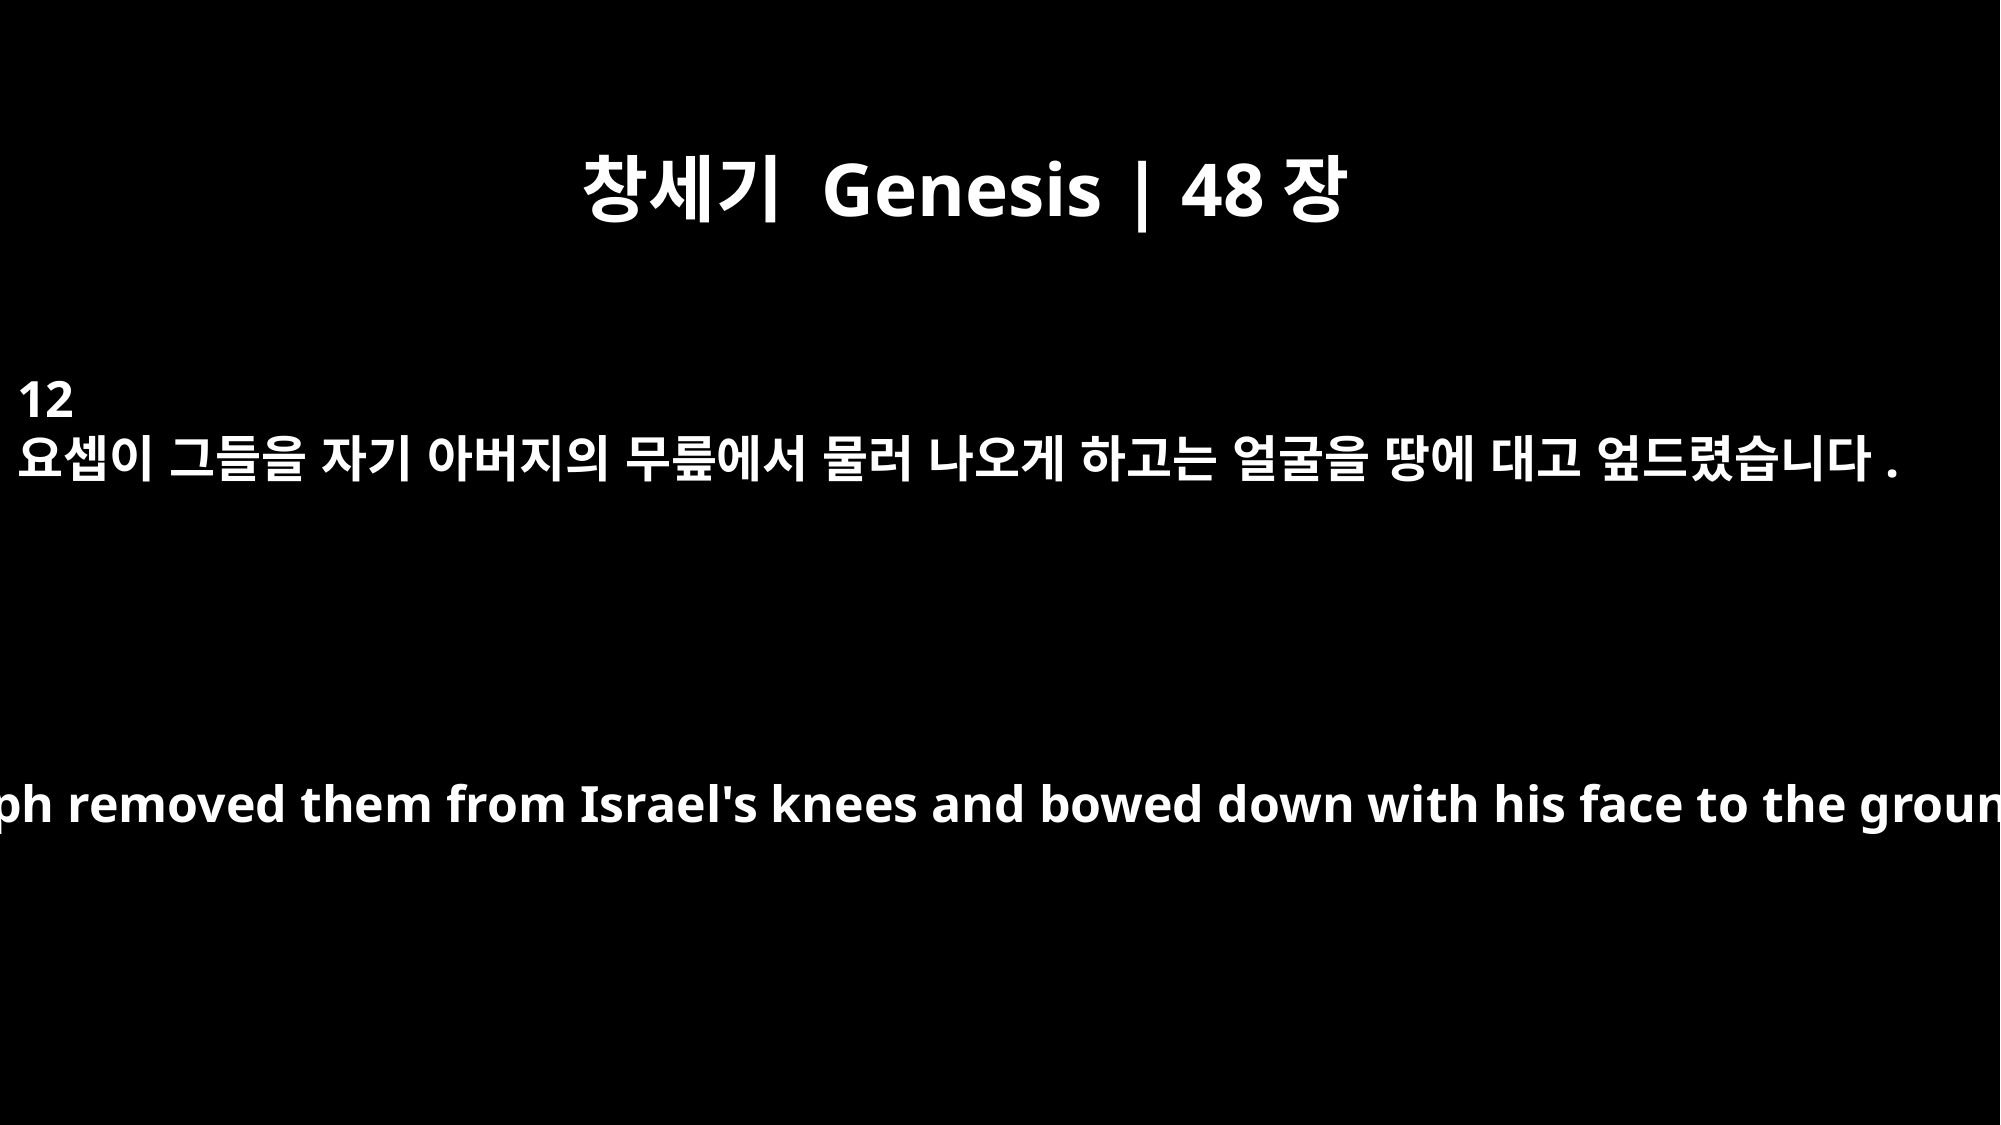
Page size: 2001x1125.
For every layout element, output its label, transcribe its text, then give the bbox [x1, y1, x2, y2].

text_box 12 요셉이 그들을 자기 아버지의 무릎에서 물러 나오게 하고는 얼굴을 땅에 대고 엎드렸습니다. [2, 359, 1915, 495]
text_box 창세기 Genesis | 48장 [566, 136, 1365, 239]
text_box Then Joseph removed them from Israel's knees and bowed down with his face to the ground. [0, 764, 2000, 840]
